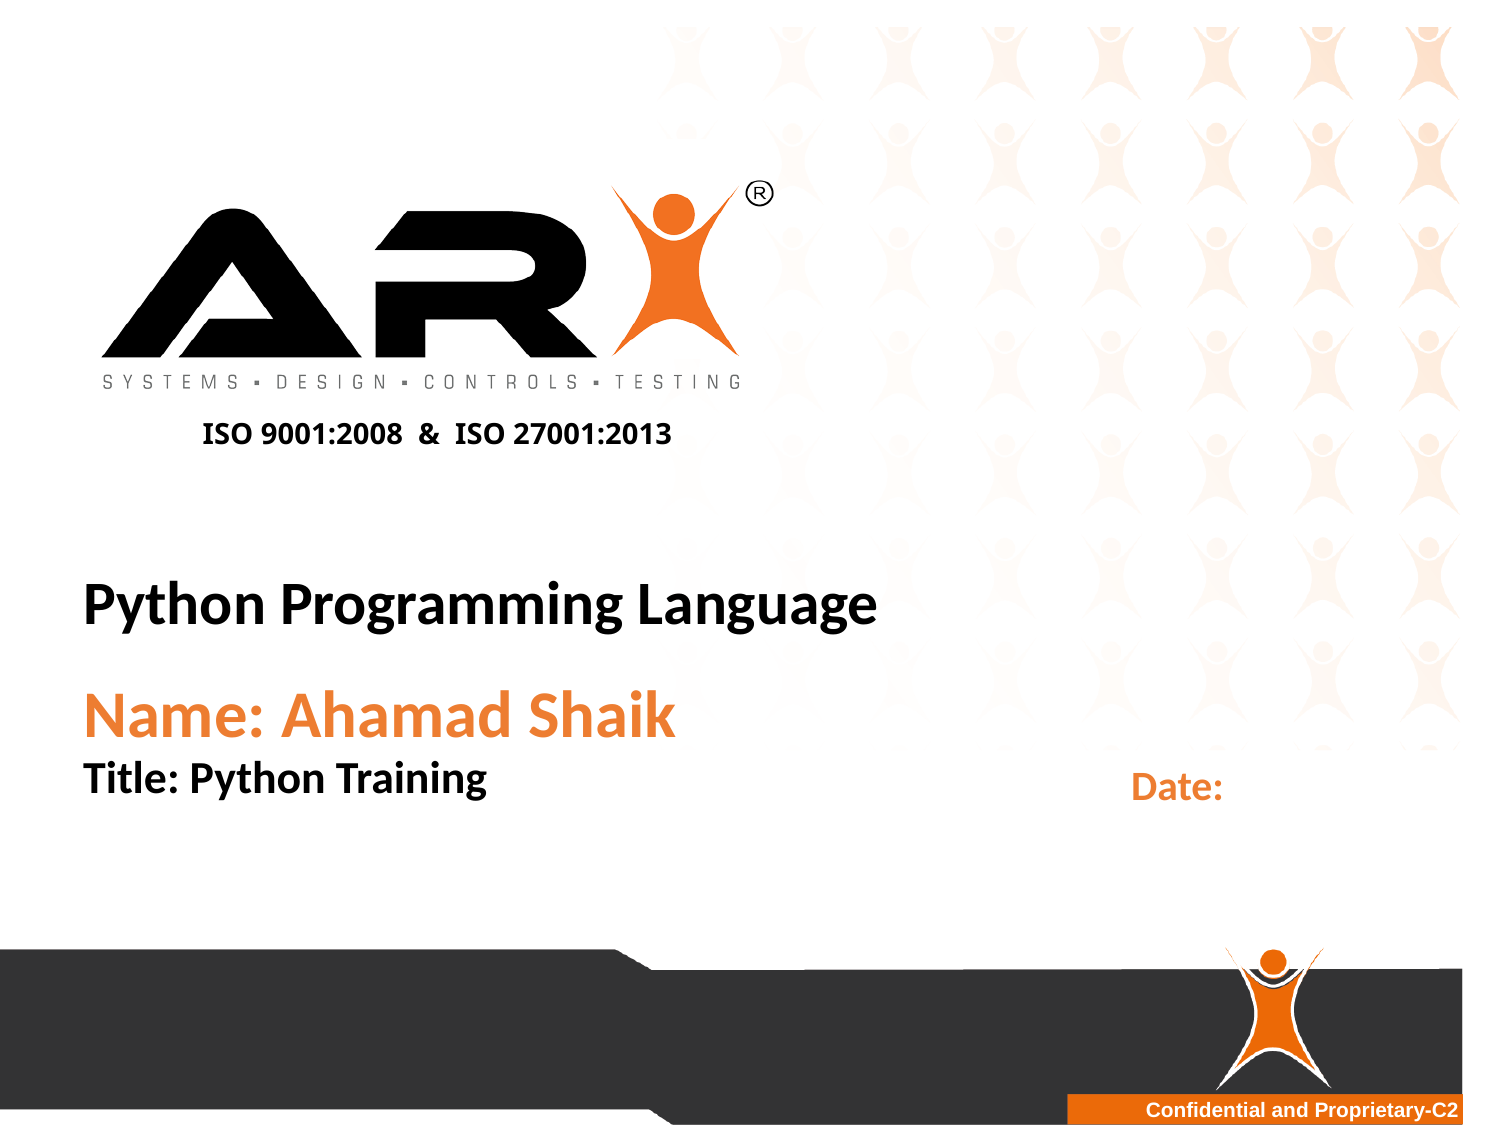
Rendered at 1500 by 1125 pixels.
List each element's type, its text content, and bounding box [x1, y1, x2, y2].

text_box Date: [1116, 756, 1433, 818]
text_box Title: Python Training [68, 746, 864, 826]
text_box Name: Ahamad Shaik [68, 672, 864, 746]
text_box Python Programming Language [68, 555, 909, 655]
picture [0, 0, 1500, 1125]
